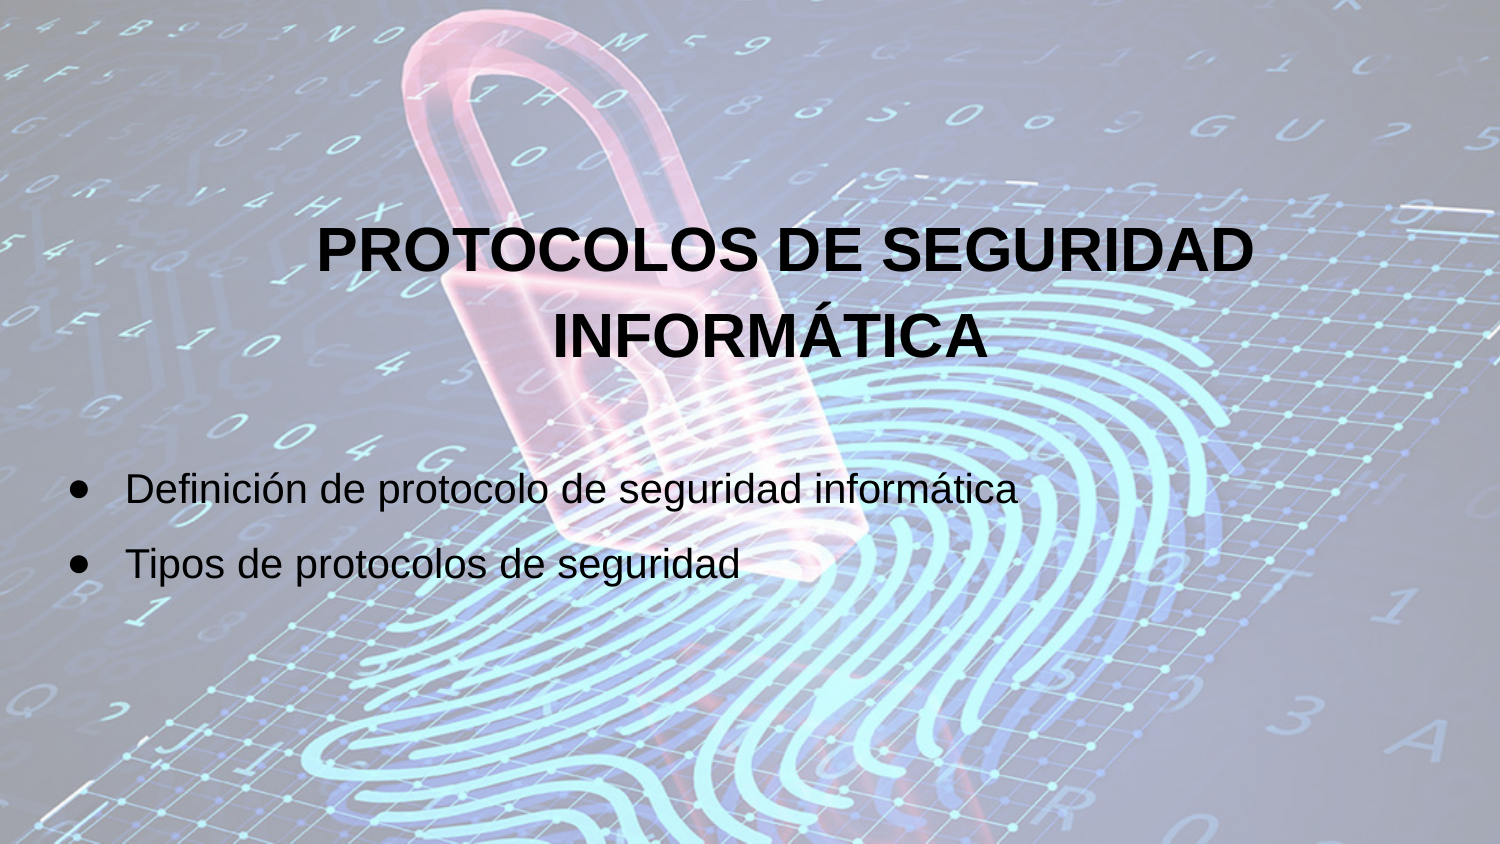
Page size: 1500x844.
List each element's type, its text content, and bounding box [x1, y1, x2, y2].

title PROTOCOLOS DE SEGURIDAD INFORMÁTICA [79, 182, 1478, 305]
title Definición de protocolo de seguridad informática Tipos de protocolos de seguridad [34, 421, 1433, 636]
